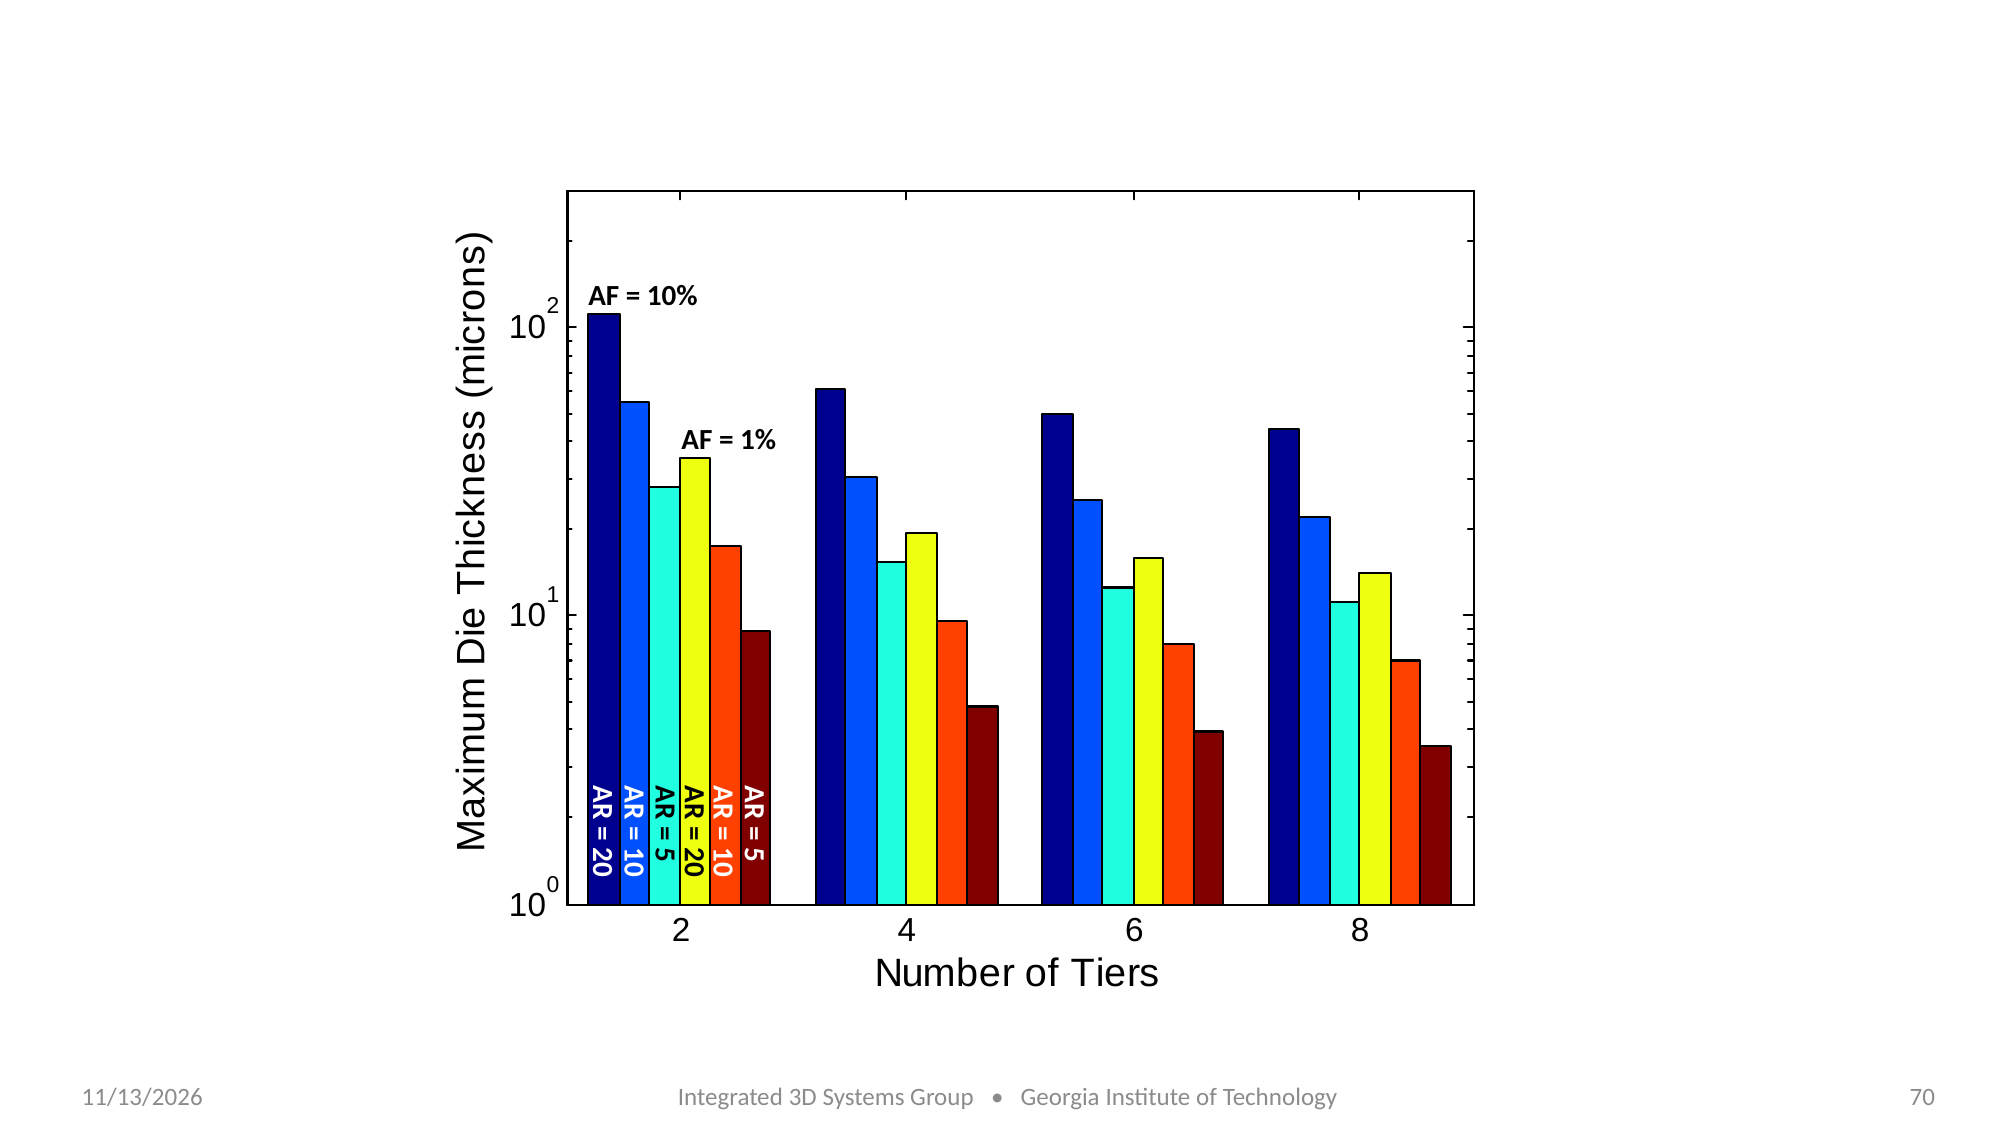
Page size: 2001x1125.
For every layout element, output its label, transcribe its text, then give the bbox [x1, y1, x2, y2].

footer Integrated 3D Systems Group • Georgia Institute of Technology [516, 1065, 1500, 1125]
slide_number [66, 1065, 500, 1125]
slide_number 70 [1516, 1065, 1950, 1125]
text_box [414, 123, 1586, 1001]
